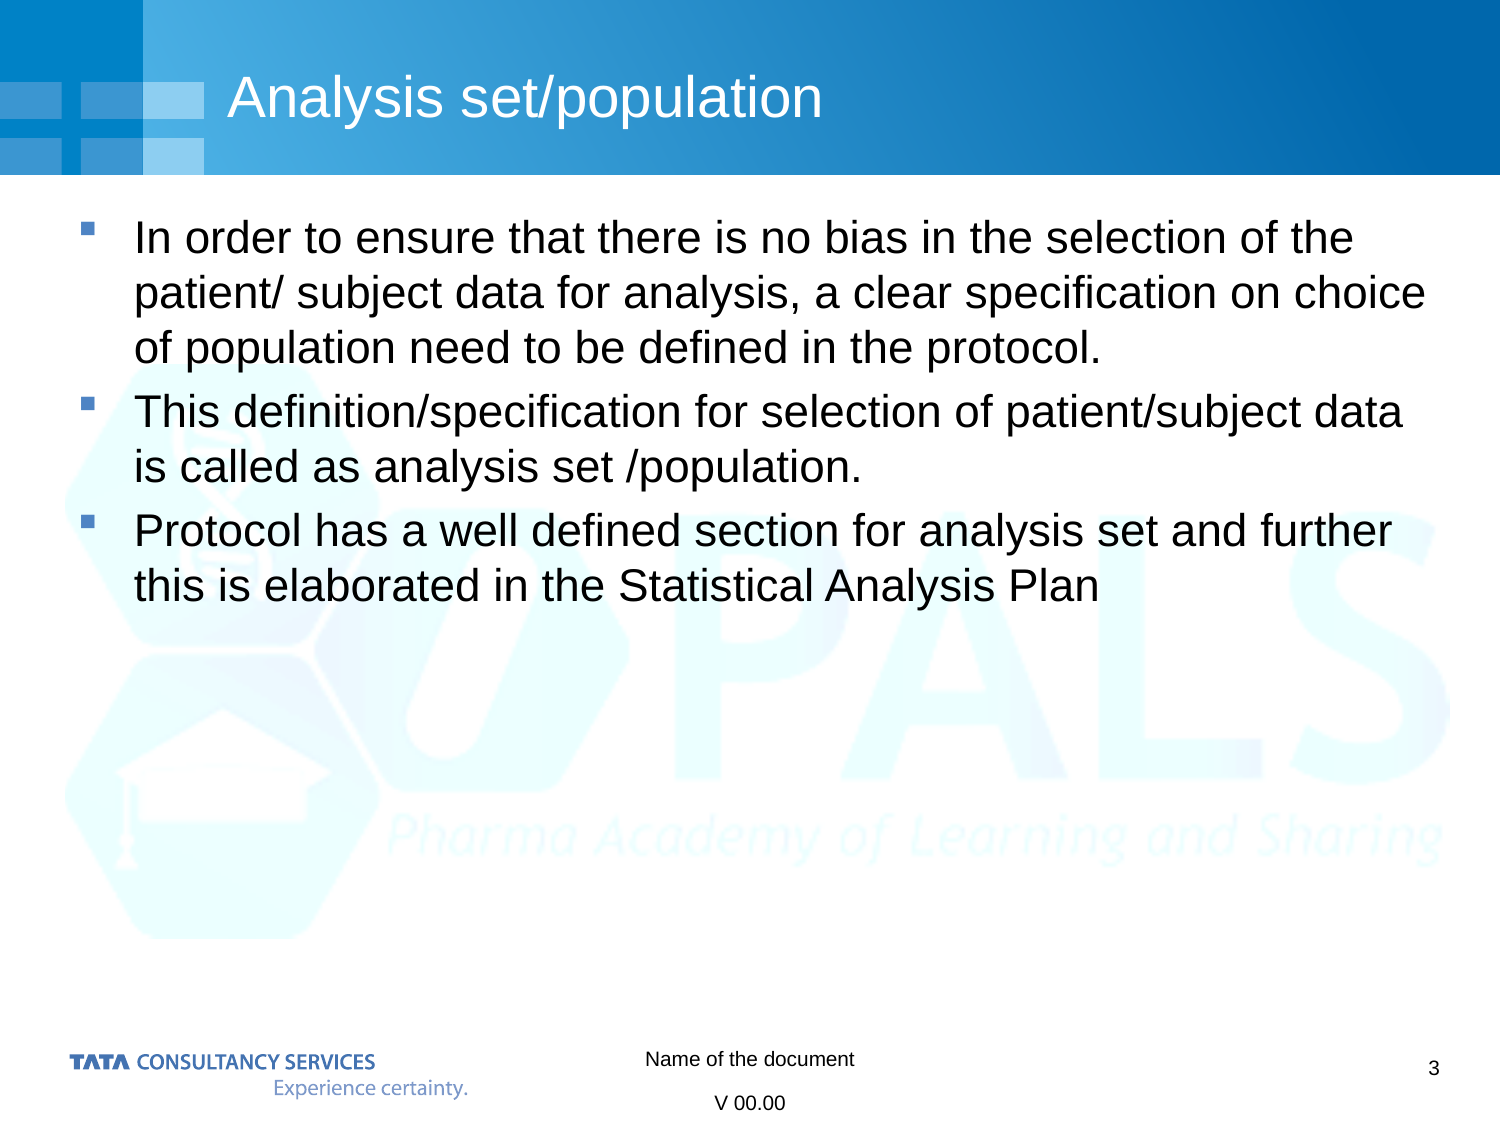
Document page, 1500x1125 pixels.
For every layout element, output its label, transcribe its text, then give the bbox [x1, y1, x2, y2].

list In order to ensure that there is no bias in the selection of the patient/ subject data for analysis, a clear specification on choice of population need to be defined in the protocol. This definition/specification for selection of patient/subject data is called as analysis set /population. Protocol has a well defined section for analysis set and further this is elaborated in the Statistical Analysis Plan [62, 200, 1445, 943]
title Analysis set/population [212, 54, 1450, 135]
